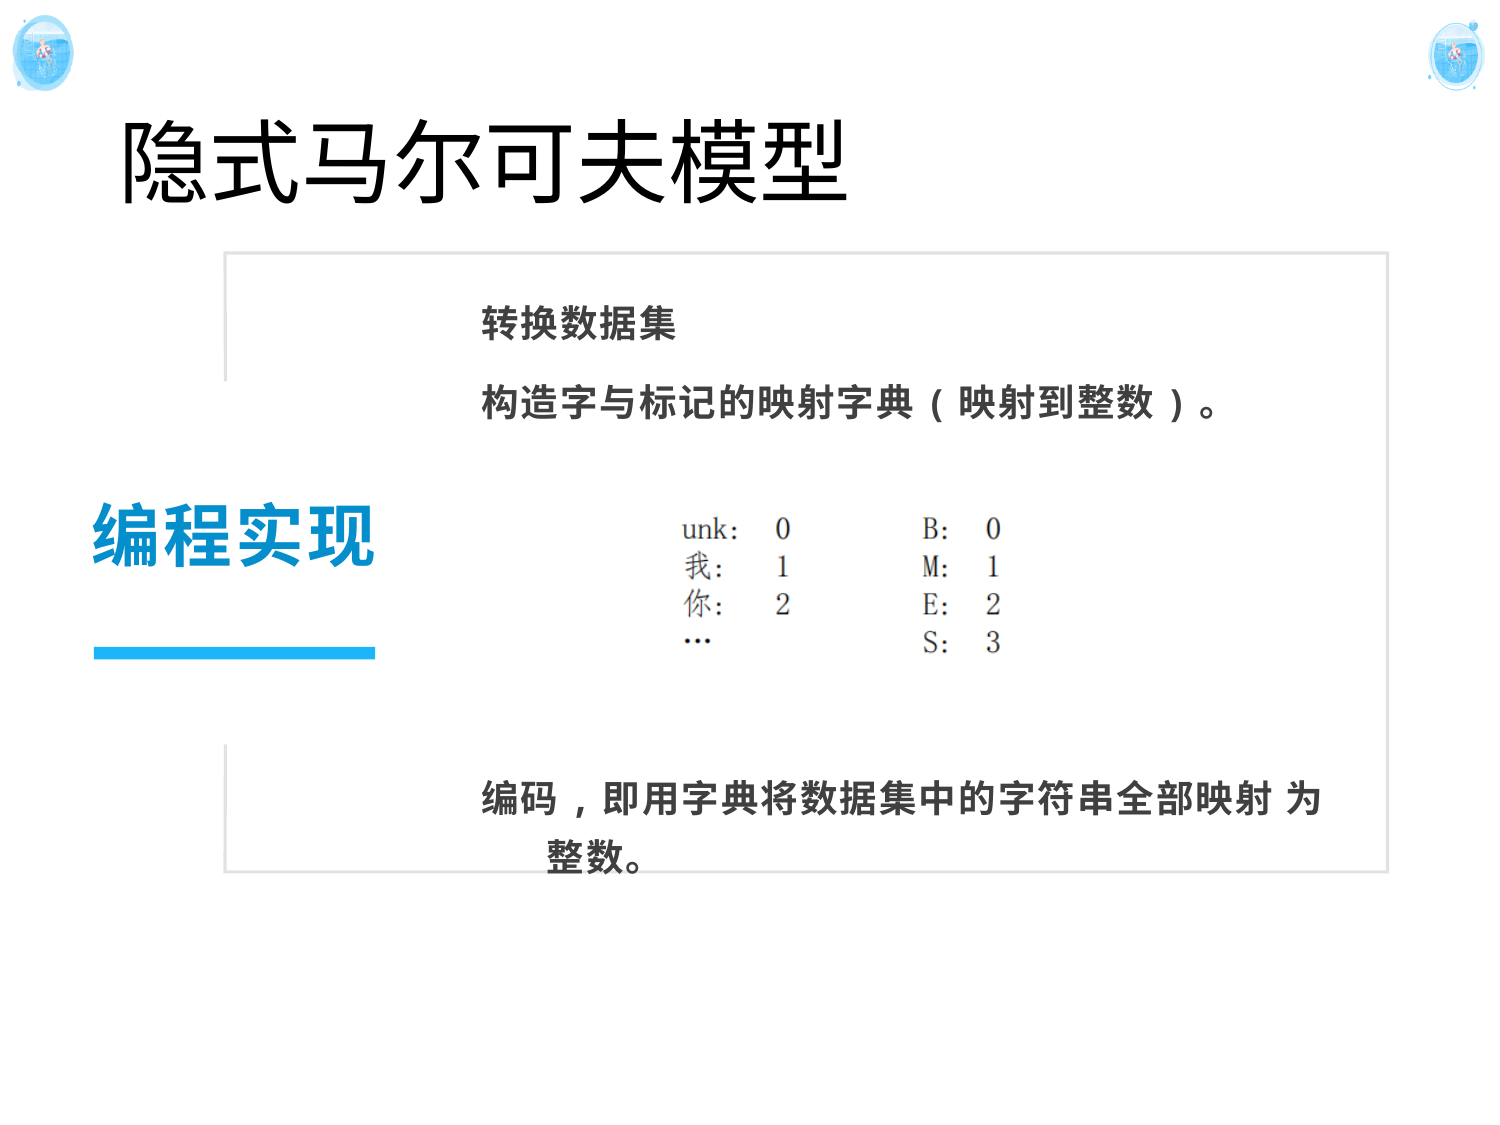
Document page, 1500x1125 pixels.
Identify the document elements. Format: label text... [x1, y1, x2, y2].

text_box 转换数据集 构造字与标记的映射字典(映射到整数)。 编码,即用字典将数据集中的字符串全部映射 为整数。 [473, 281, 1356, 884]
text_box 编程实现 [74, 440, 394, 628]
text_box 隐式马尔可夫模型 [115, 102, 854, 215]
text_box [223, 252, 1389, 873]
picture [650, 476, 1046, 689]
text_box [93, 646, 225, 660]
picture [0, 0, 89, 108]
picture [1411, 0, 1500, 113]
